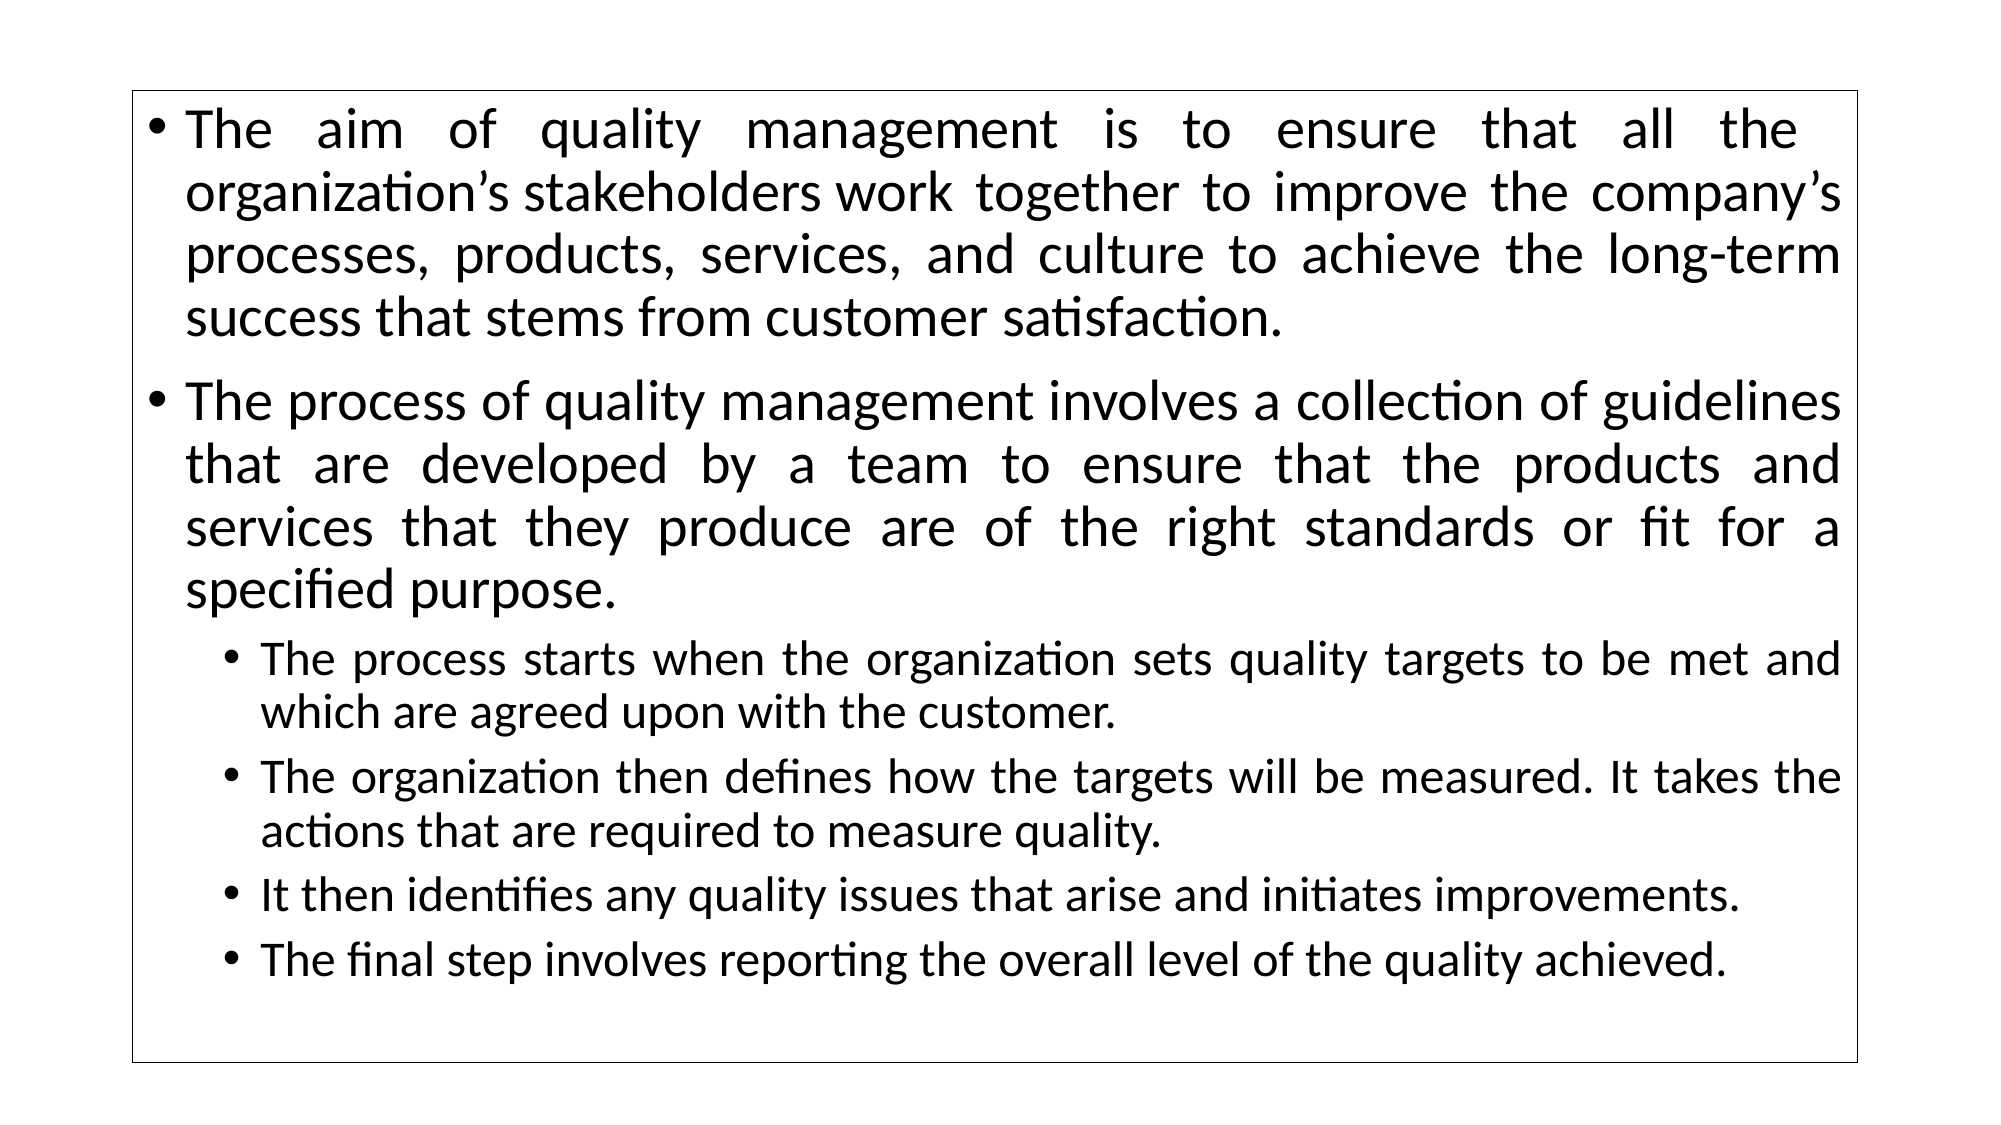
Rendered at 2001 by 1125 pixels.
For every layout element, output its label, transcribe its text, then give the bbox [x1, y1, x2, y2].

list The aim of quality management is to ensure that all the organization’s stakeholders work together to improve the company’s processes, products, services, and culture to achieve the long-term success that stems from customer satisfaction. The process of quality management involves a collection of guidelines that are developed by a team to ensure that the products and services that they produce are of the right standards or fit for a specified purpose. The process starts when the organization sets quality targets to be met and which are agreed upon with the customer. The organization then defines how the targets will be measured. It takes the actions that are required to measure quality. It then identifies any quality issues that arise and initiates improvements. The final step involves reporting the overall level of the quality achieved. [132, 90, 1858, 1063]
